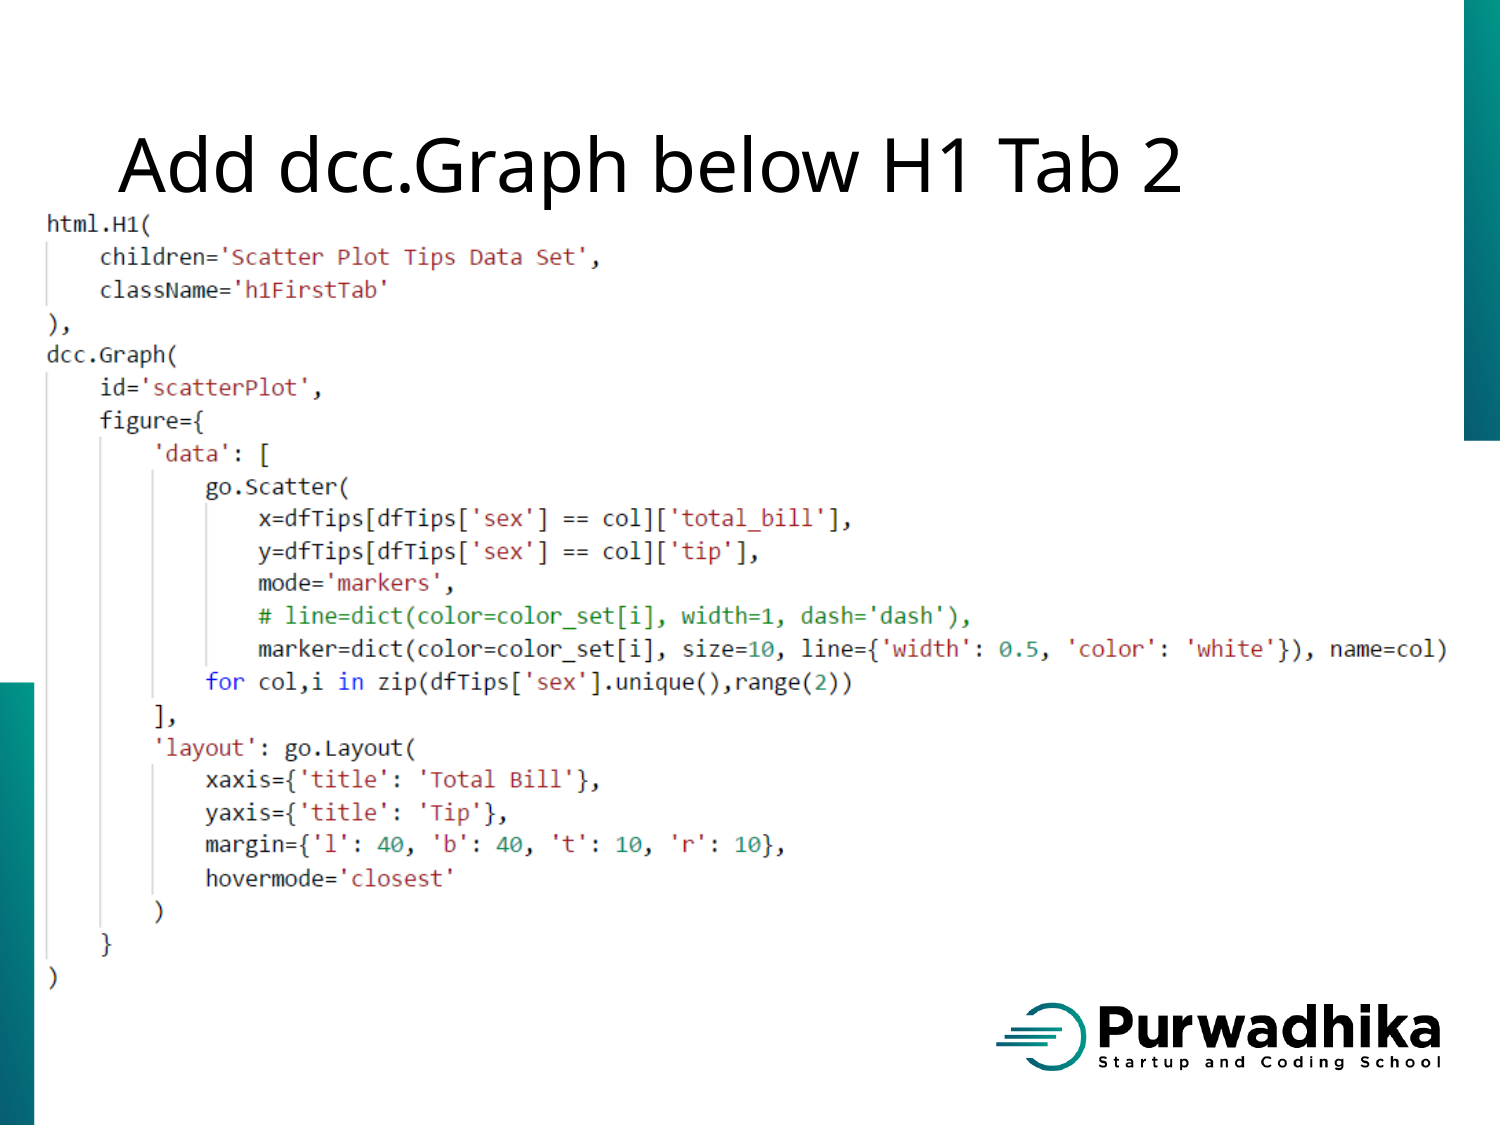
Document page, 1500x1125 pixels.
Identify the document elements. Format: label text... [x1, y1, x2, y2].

title Add dcc.Graph below H1 Tab 2 [103, 59, 1397, 210]
picture [0, 0, 1500, 1125]
